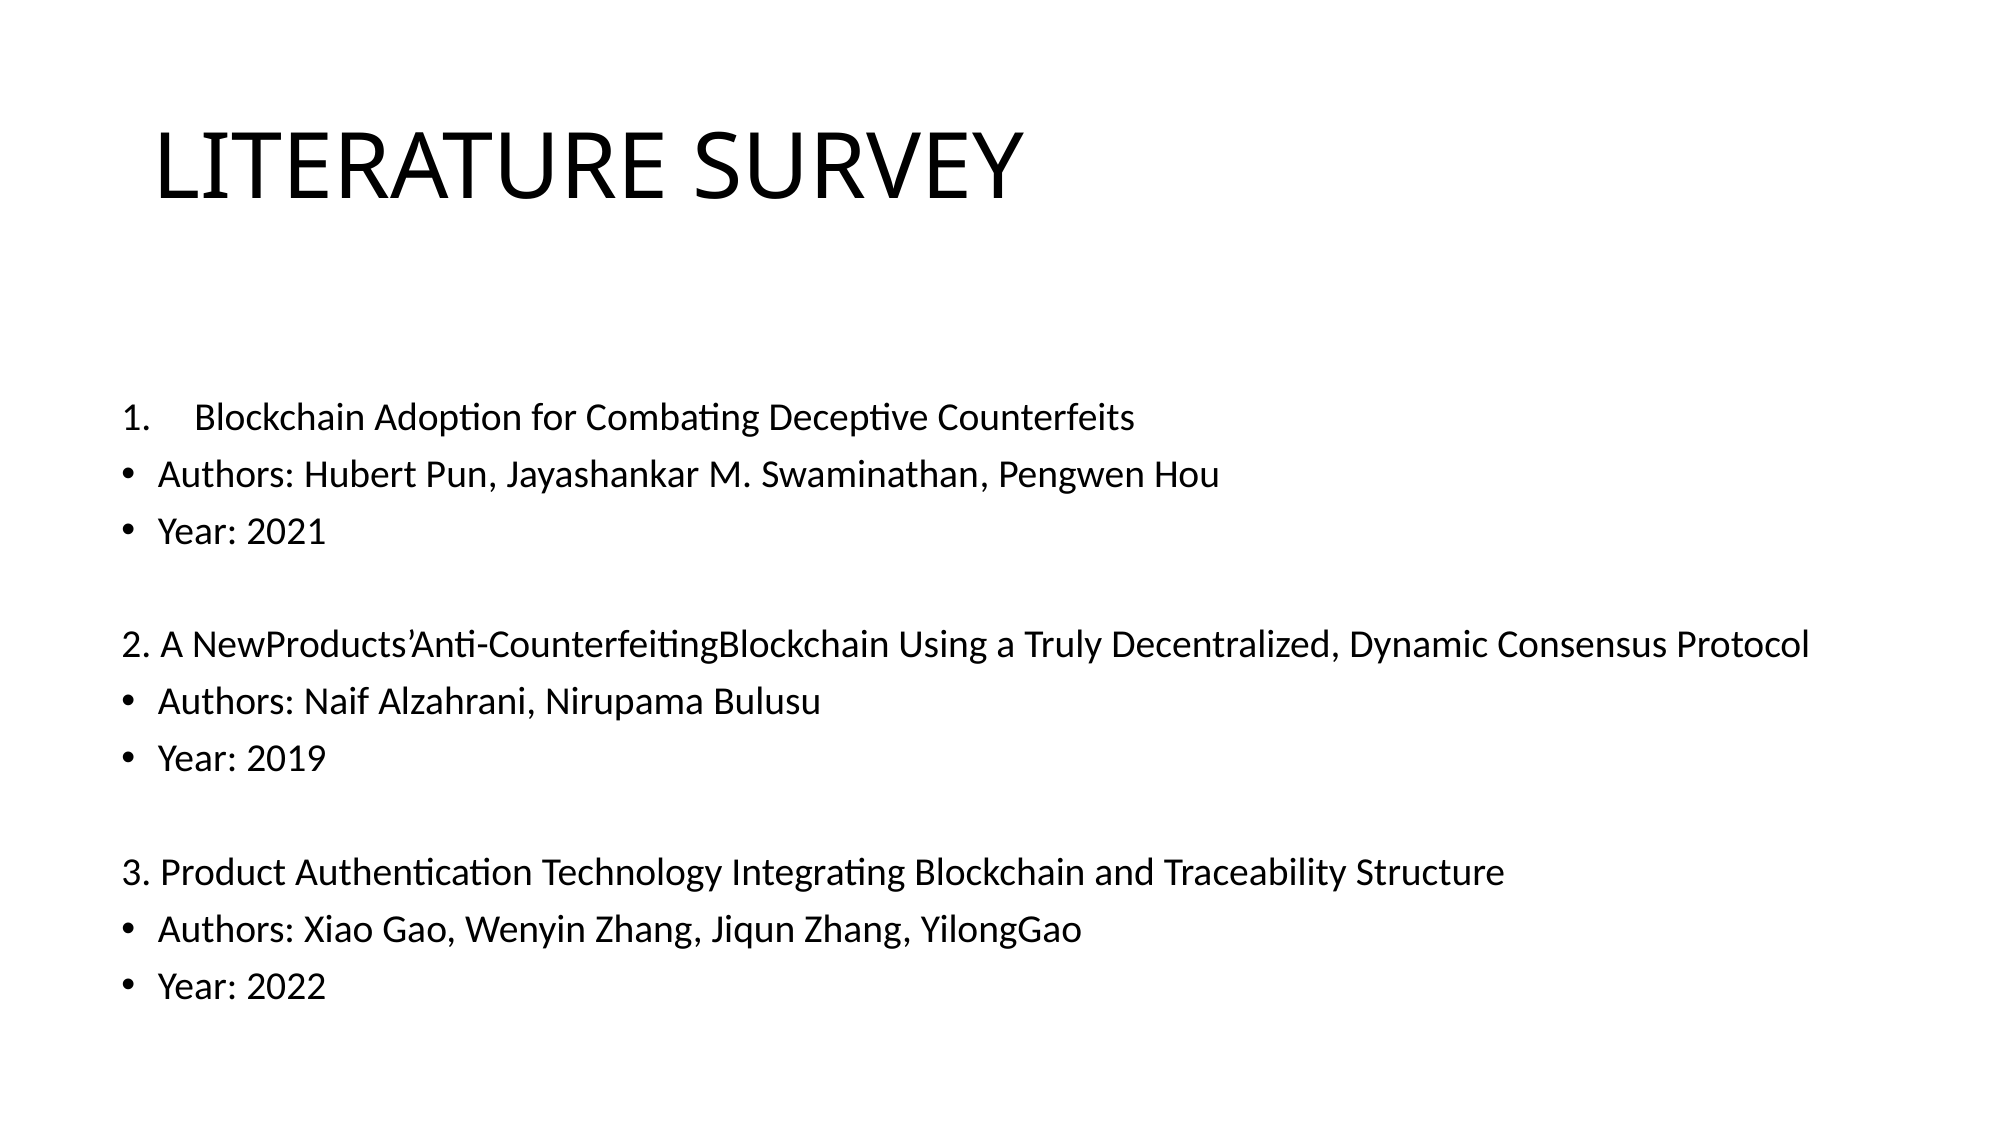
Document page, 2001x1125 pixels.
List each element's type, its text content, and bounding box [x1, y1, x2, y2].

list Blockchain Adoption for Combating Deceptive Counterfeits Authors: Hubert Pun, Jayashankar M. Swaminathan, Pengwen Hou Year: 2021 2. A NewProducts’Anti-CounterfeitingBlockchain Using a Truly Decentralized, Dynamic Consensus Protocol Authors: Naif Alzahrani, Nirupama Bulusu Year: 2019 3. Product Authentication Technology Integrating Blockchain and Traceability Structure Authors: Xiao Gao, Wenyin Zhang, Jiqun Zhang, YilongGao Year: 2022 [106, 388, 1848, 1042]
title LITERATURE SURVEY [137, 59, 1863, 278]
